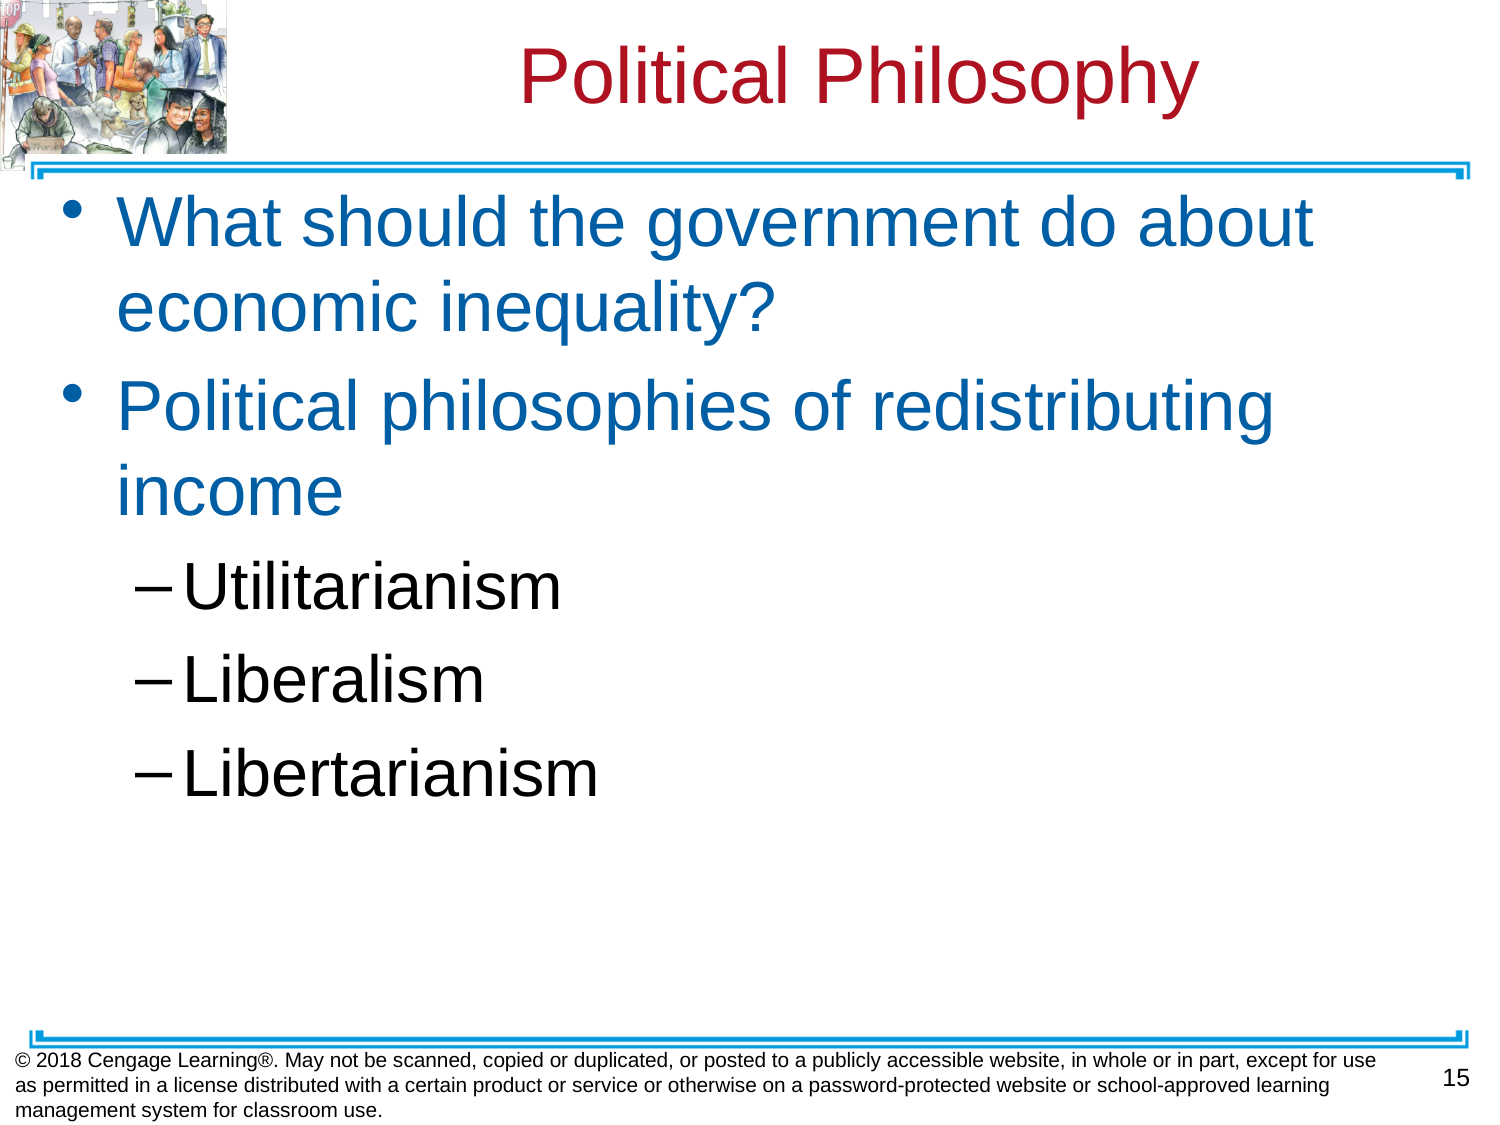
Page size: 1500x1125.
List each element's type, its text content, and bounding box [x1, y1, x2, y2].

list What should the government do about economic inequality? Political philosophies of redistributing income Utilitarianism Liberalism Libertarianism [45, 168, 1455, 1055]
picture [25, 1024, 45, 1043]
slide_number 15 [1412, 1052, 1500, 1117]
title Political Philosophy [219, 16, 1500, 158]
picture [0, 0, 1475, 186]
footer © 2018 Cengage Learning®. May not be scanned, copied or duplicated, or posted to a publicly accessible website, in whole or in part, except for use as permitted in a license distributed with a certain product or service or otherwise on a password-protected website or school-approved learning management system for classroom use. [0, 1043, 1412, 1125]
picture [1455, 1024, 1475, 1053]
